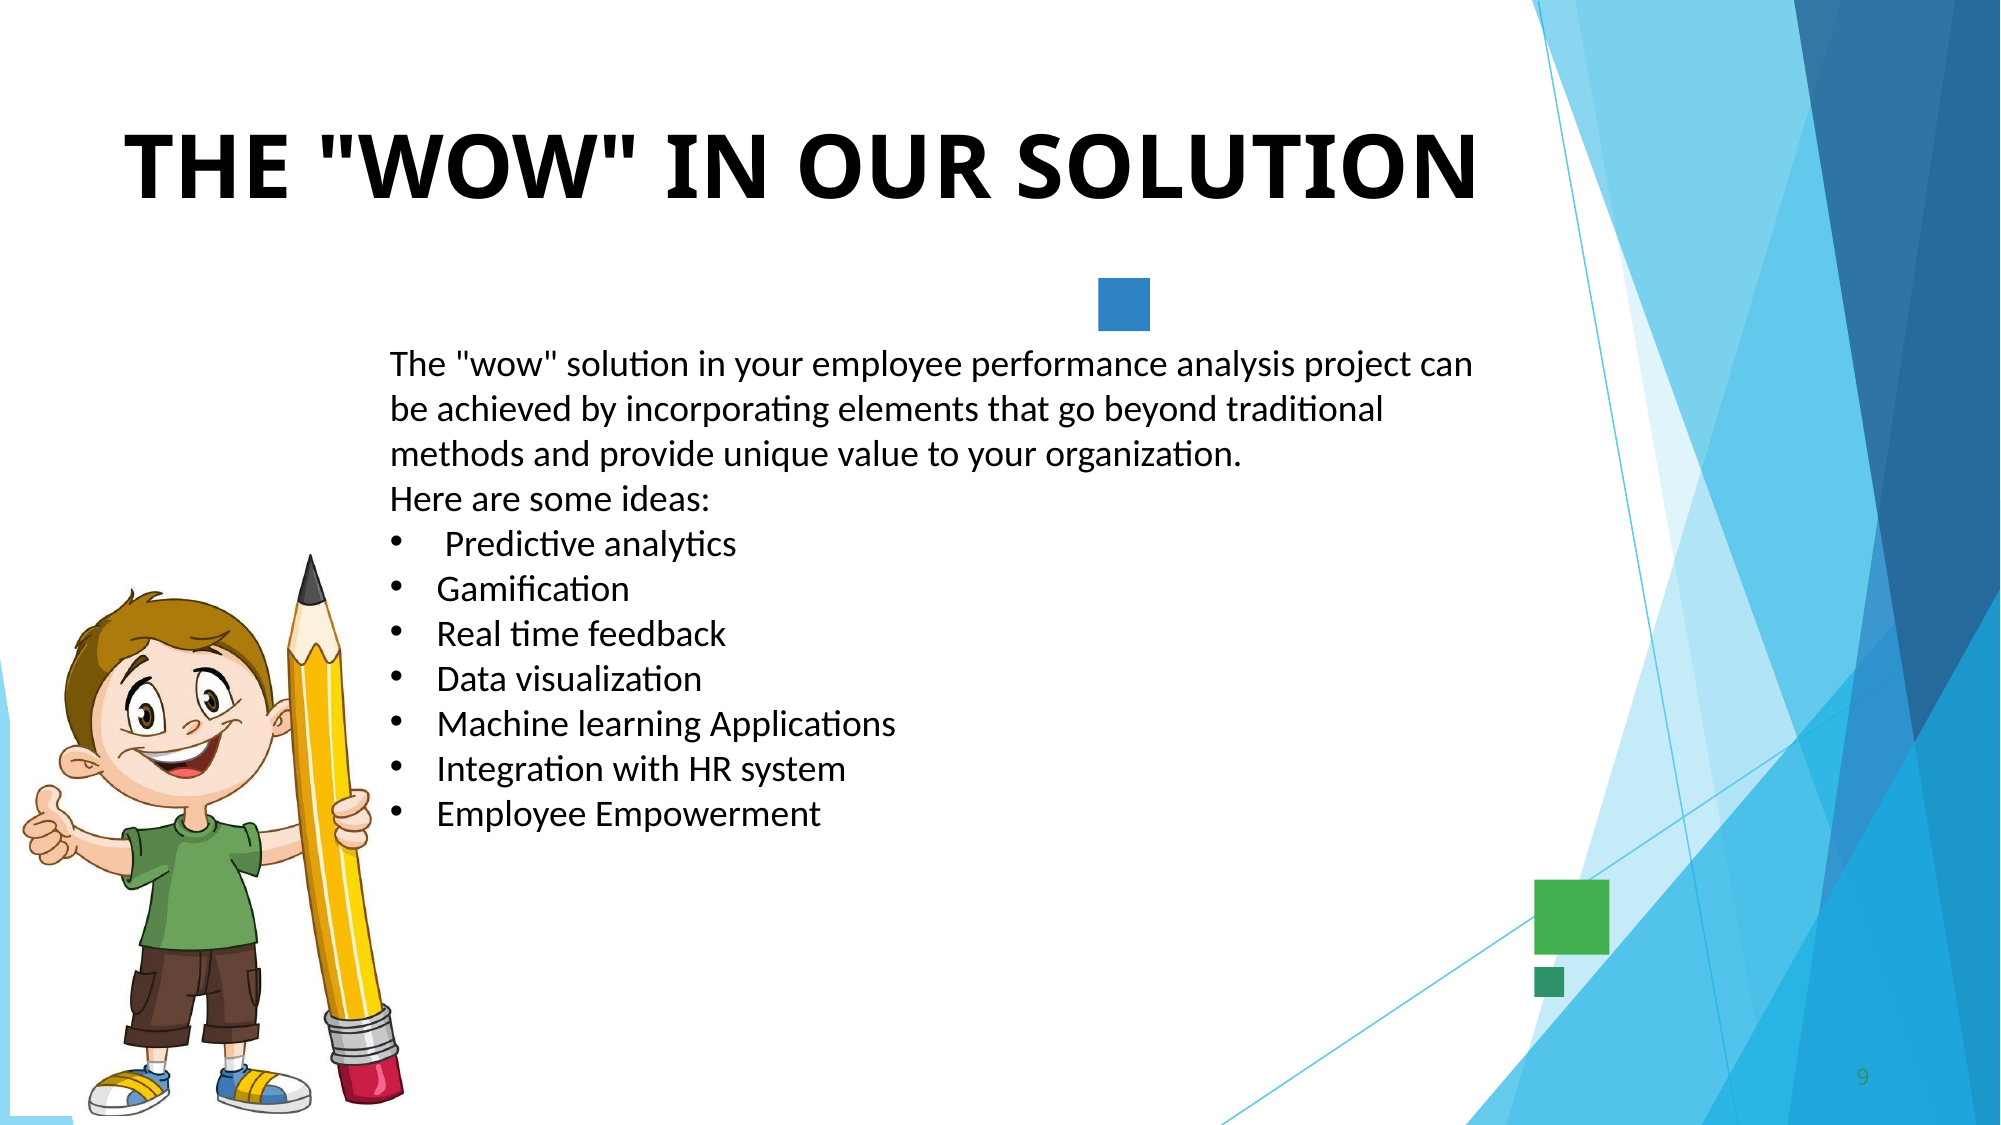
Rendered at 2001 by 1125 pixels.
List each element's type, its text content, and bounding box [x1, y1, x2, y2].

text_box [1098, 298, 1150, 331]
title THE "WOW" IN OUR SOLUTION [121, 107, 1513, 298]
text_box [1534, 967, 1565, 997]
text_box [1534, 879, 1610, 955]
text_box 9 [1849, 1061, 1888, 1095]
picture [10, 554, 416, 1116]
text_box The "wow" solution in your employee performance analysis project can be achieved by incorporating elements that go beyond traditional methods and provide unique value to your organization. Here are some ideas: Predictive analytics Gamification Real time feedback Data visualization Machine learning Applications Integration with HR system Employee Empowerment [374, 331, 1500, 841]
text_box [1500, 386, 1850, 531]
